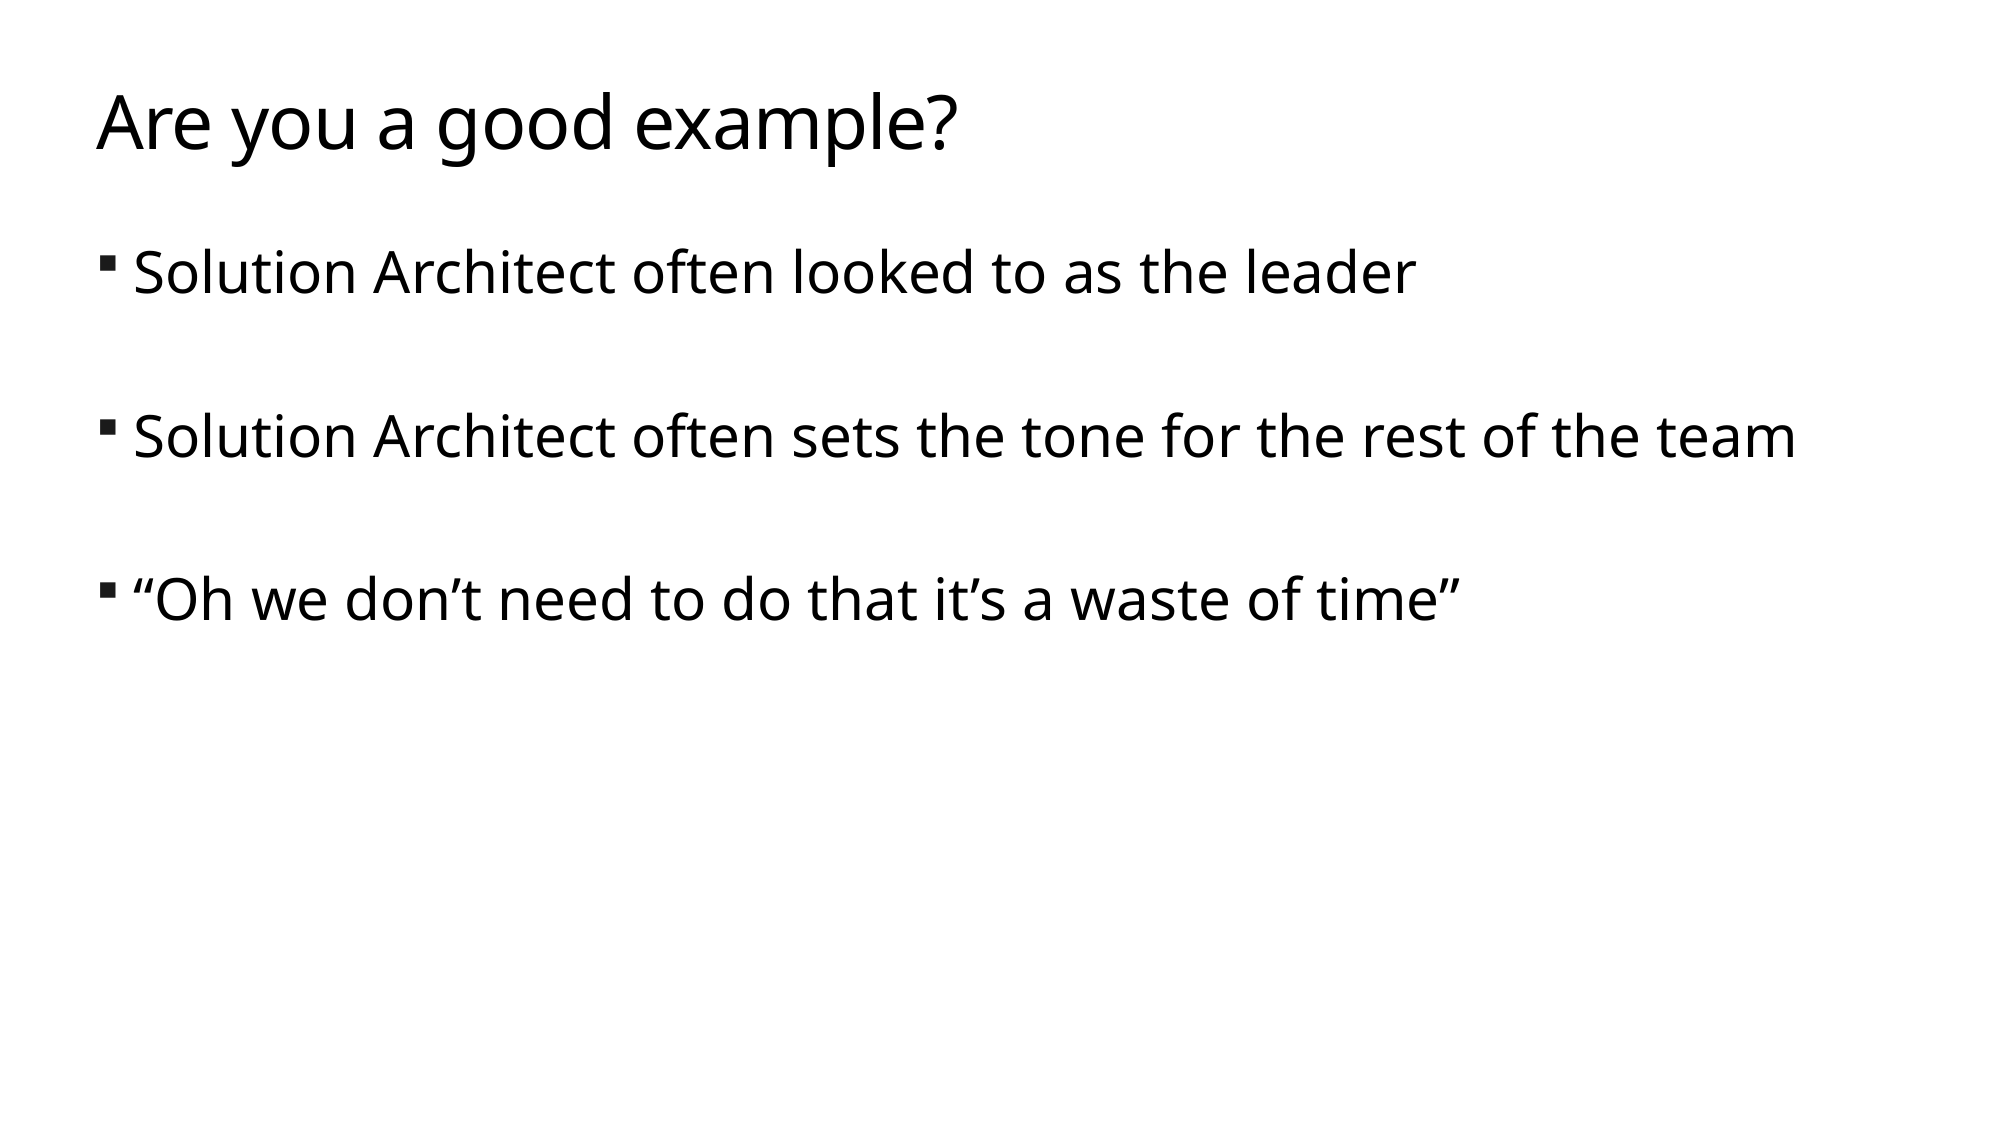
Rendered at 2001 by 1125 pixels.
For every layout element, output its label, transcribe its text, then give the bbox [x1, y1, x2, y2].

title Are you a good example? [96, 75, 1904, 166]
list Solution Architect often looked to as the leader Solution Architect often sets the tone for the rest of the team “Oh we don’t need to do that it’s a waste of time” [95, 235, 1904, 731]
